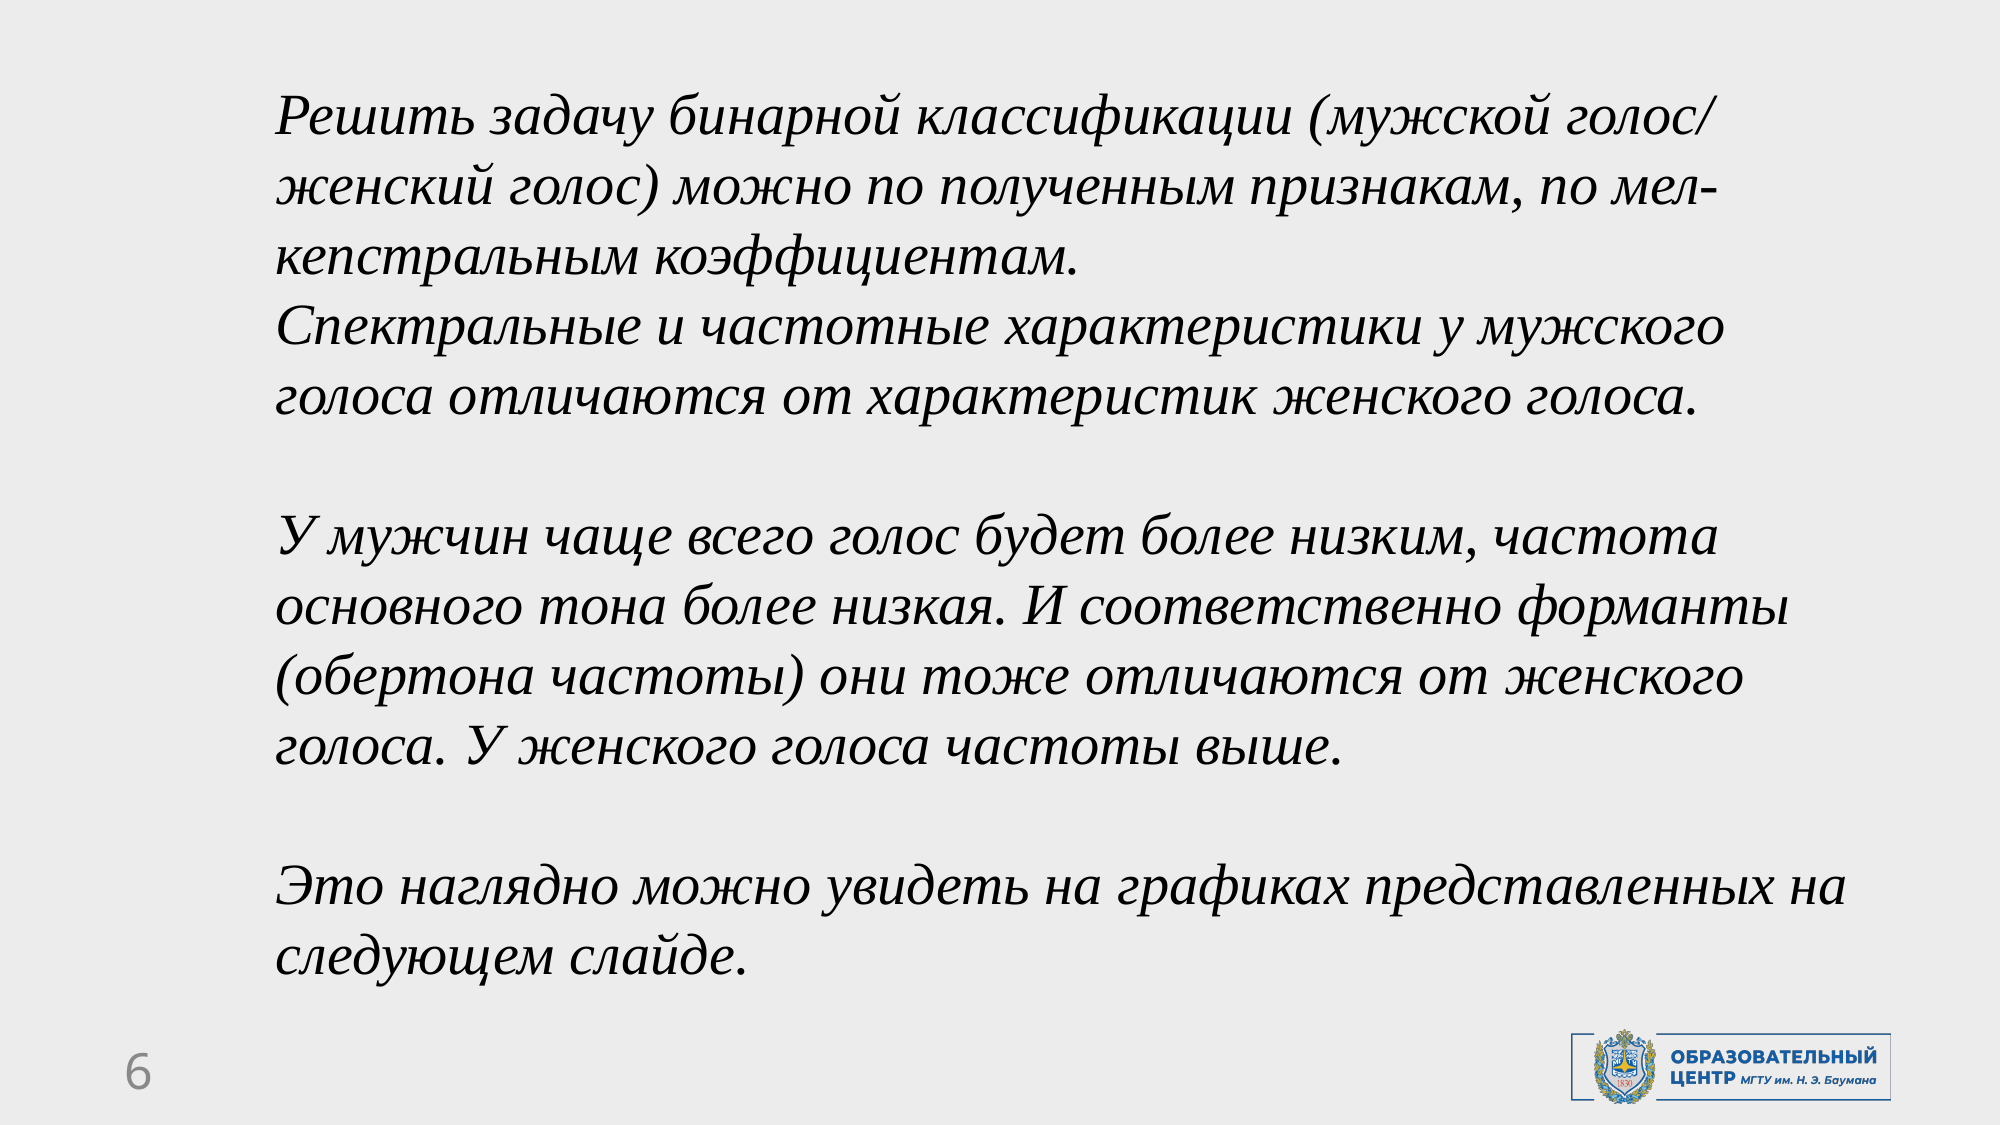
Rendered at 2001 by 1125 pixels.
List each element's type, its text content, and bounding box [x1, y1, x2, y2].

text_box Решить задачу бинарной классификации (мужской голос/ женский голос) можно по полученным признакам, по мел-кепстральным коэффициентам. Спектральные и частотные характеристики у мужского голоса отличаются от характеристик женского голоса. У мужчин чаще всего голос будет более низким, частота основного тона более низкая. И соответственно форманты (обертона частоты) они тоже отличаются от женского голоса. У женского голоса частоты выше. Это наглядно можно увидеть на графиках представленных на следующем слайде. [260, 69, 1891, 1125]
slide_number 6 [109, 1043, 248, 1104]
